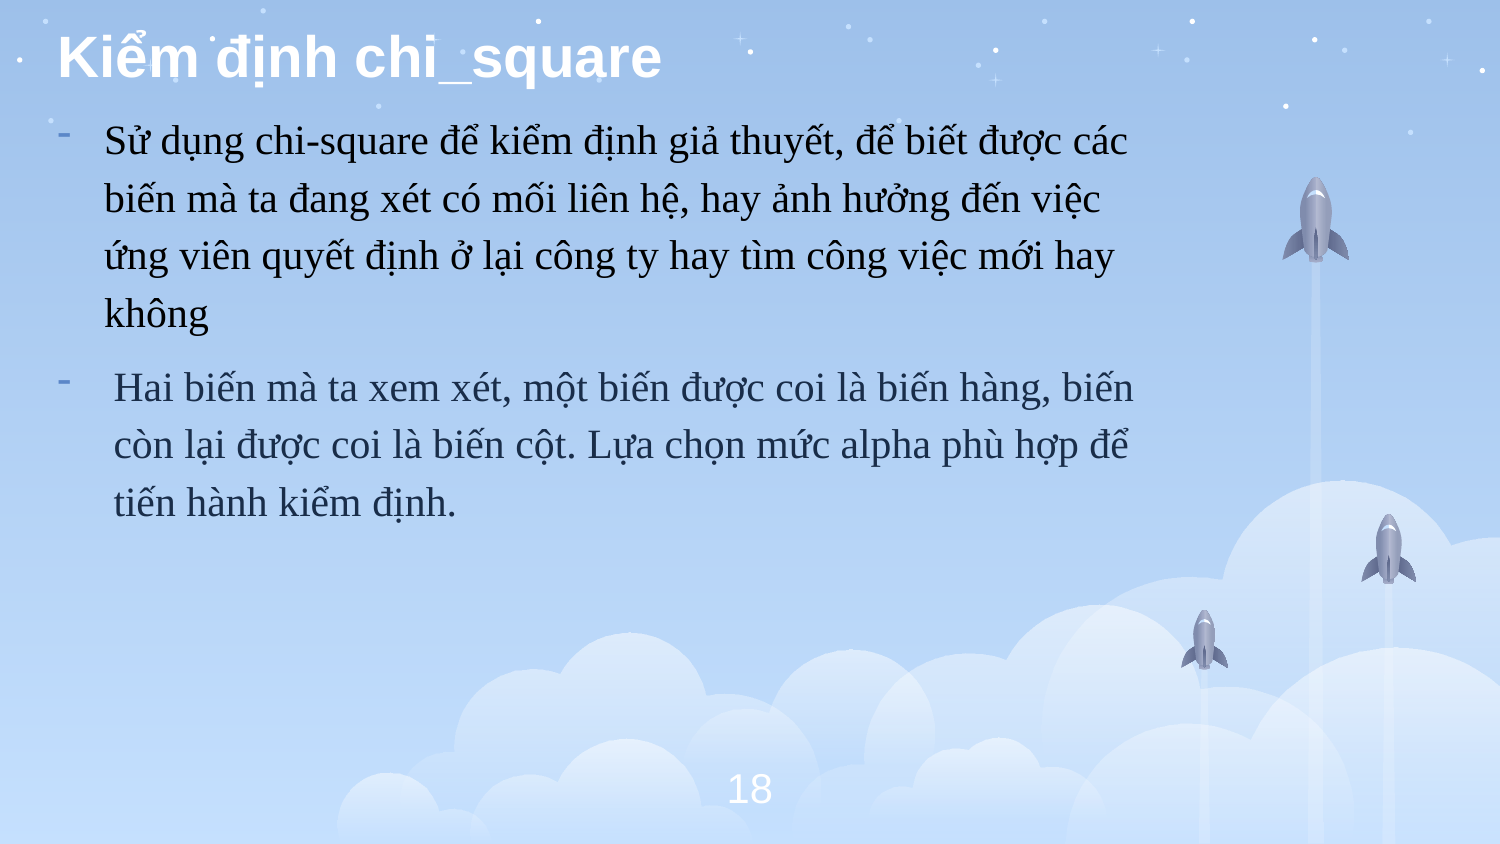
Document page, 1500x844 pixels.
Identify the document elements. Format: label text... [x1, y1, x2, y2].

title Kiểm định chi_square [57, 24, 726, 90]
slide_number 18 [705, 754, 795, 819]
list Sử dụng chi-square để kiểm định giả thuyết, để biết được các biến mà ta đang xét có mối liên hệ, hay ảnh hưởng đến việc ứng viên quyết định ở lại công ty hay tìm công việc mới hay không Hai biến mà ta xem xét, một biến được coi là biến hàng, biến còn lại được coi là biến cột. Lựa chọn mức alpha phù hợp để tiến hành kiểm định. [57, 105, 1151, 755]
